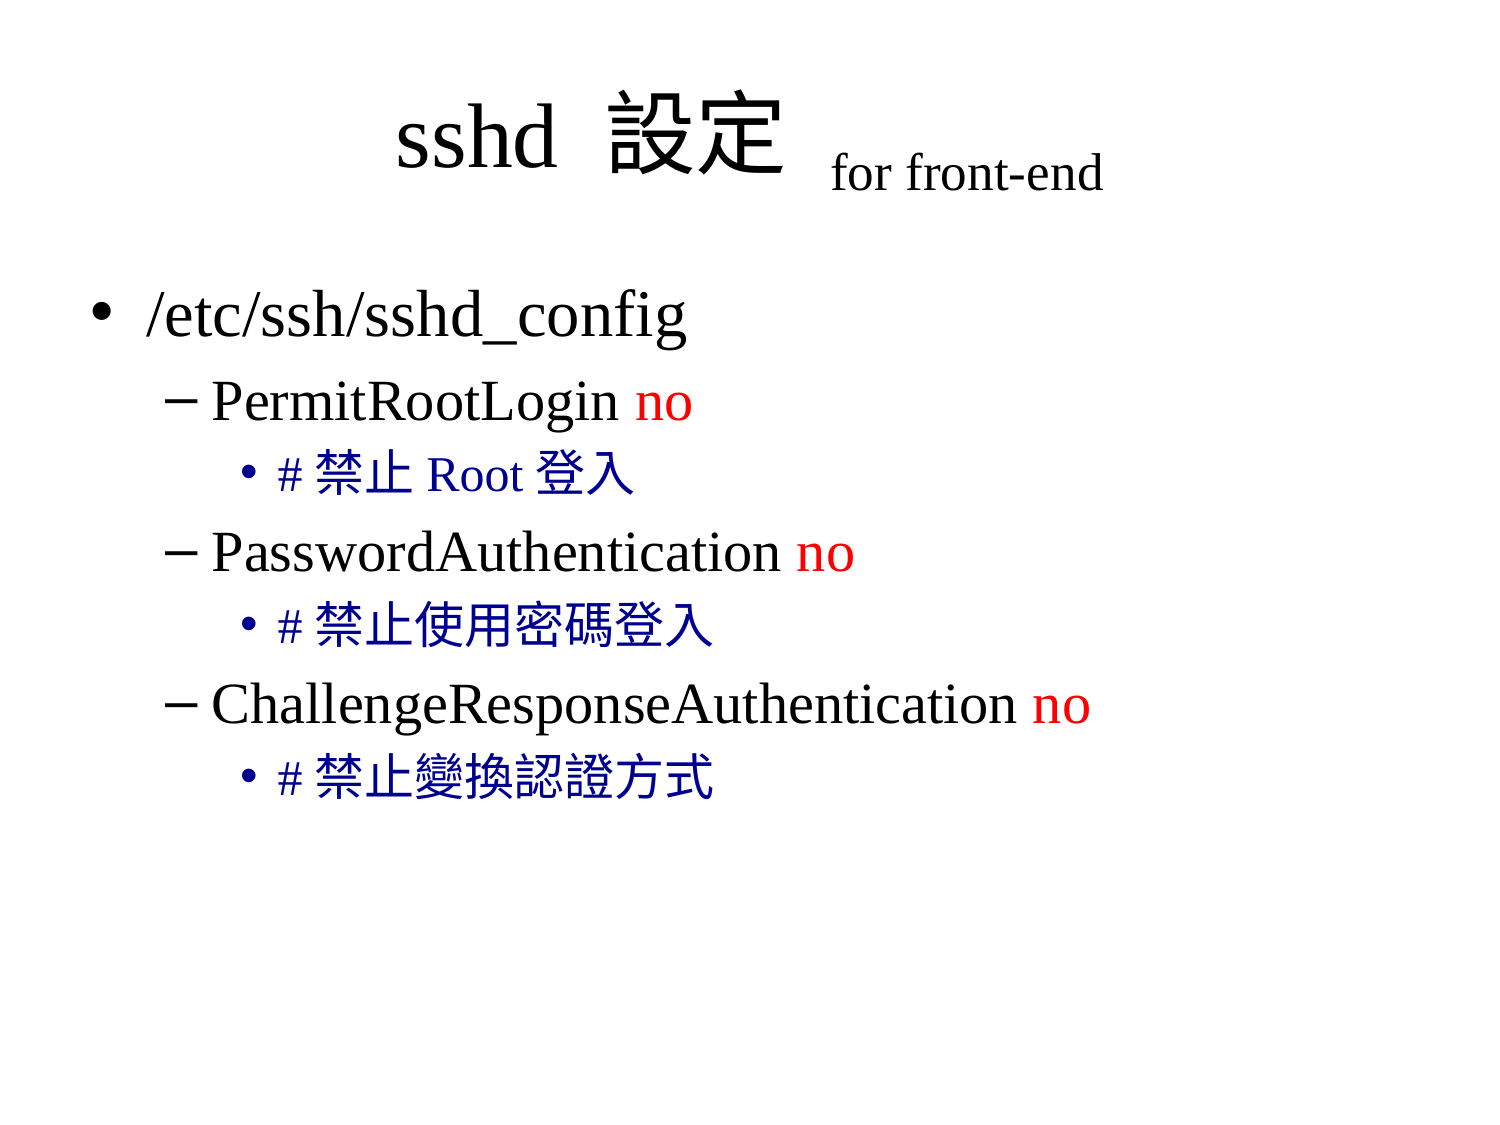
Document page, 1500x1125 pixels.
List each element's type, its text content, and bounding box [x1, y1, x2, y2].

list /etc/ssh/sshd_config PermitRootLogin no #禁止Root登入 PasswordAuthentication no #禁止使用密碼登入 ChallengeResponseAuthentication no #禁止變換認證方式 [75, 262, 1425, 1005]
title sshd 設定 for front-end [75, 45, 1425, 233]
